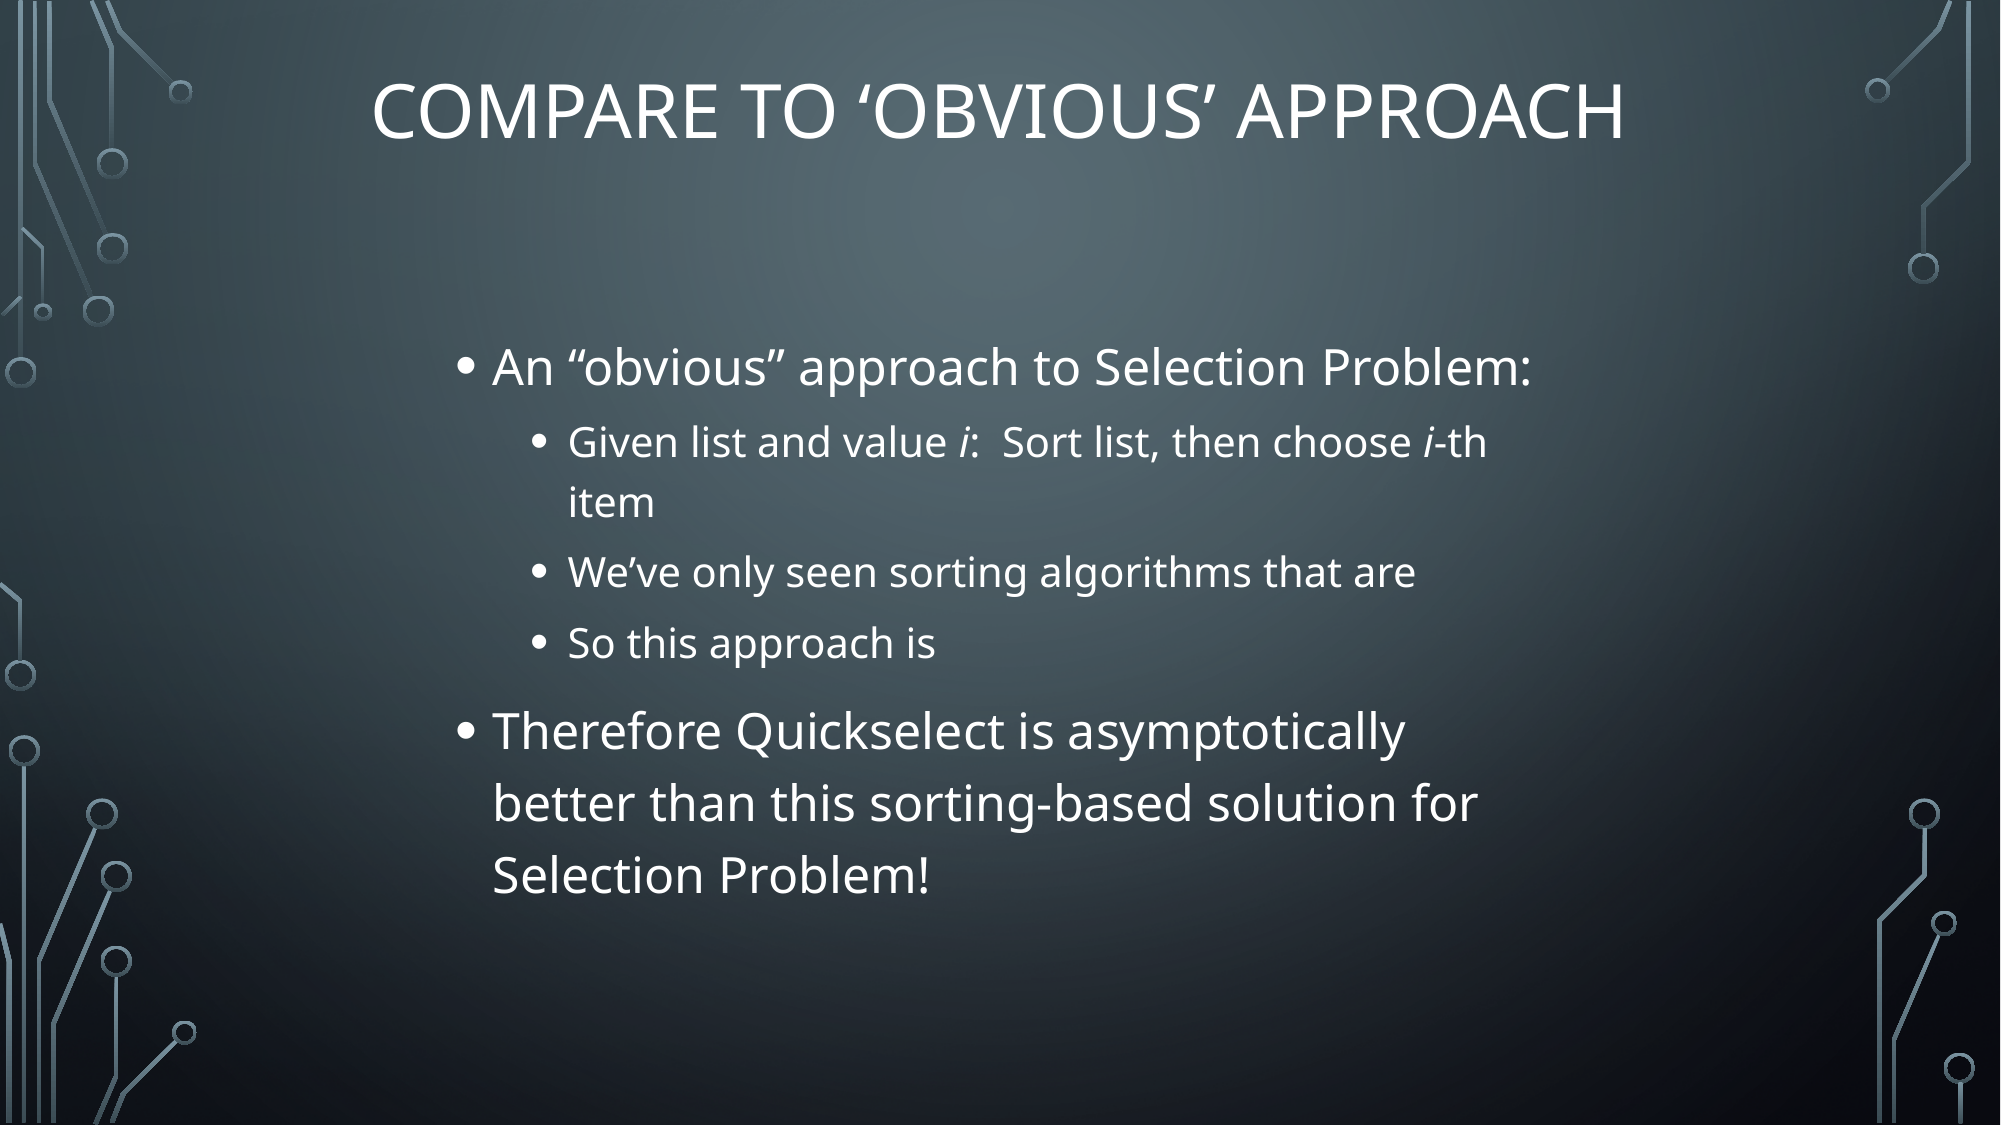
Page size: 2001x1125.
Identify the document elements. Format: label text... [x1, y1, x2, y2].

title Compare to ‘Obvious’ Approach [187, 54, 1813, 175]
